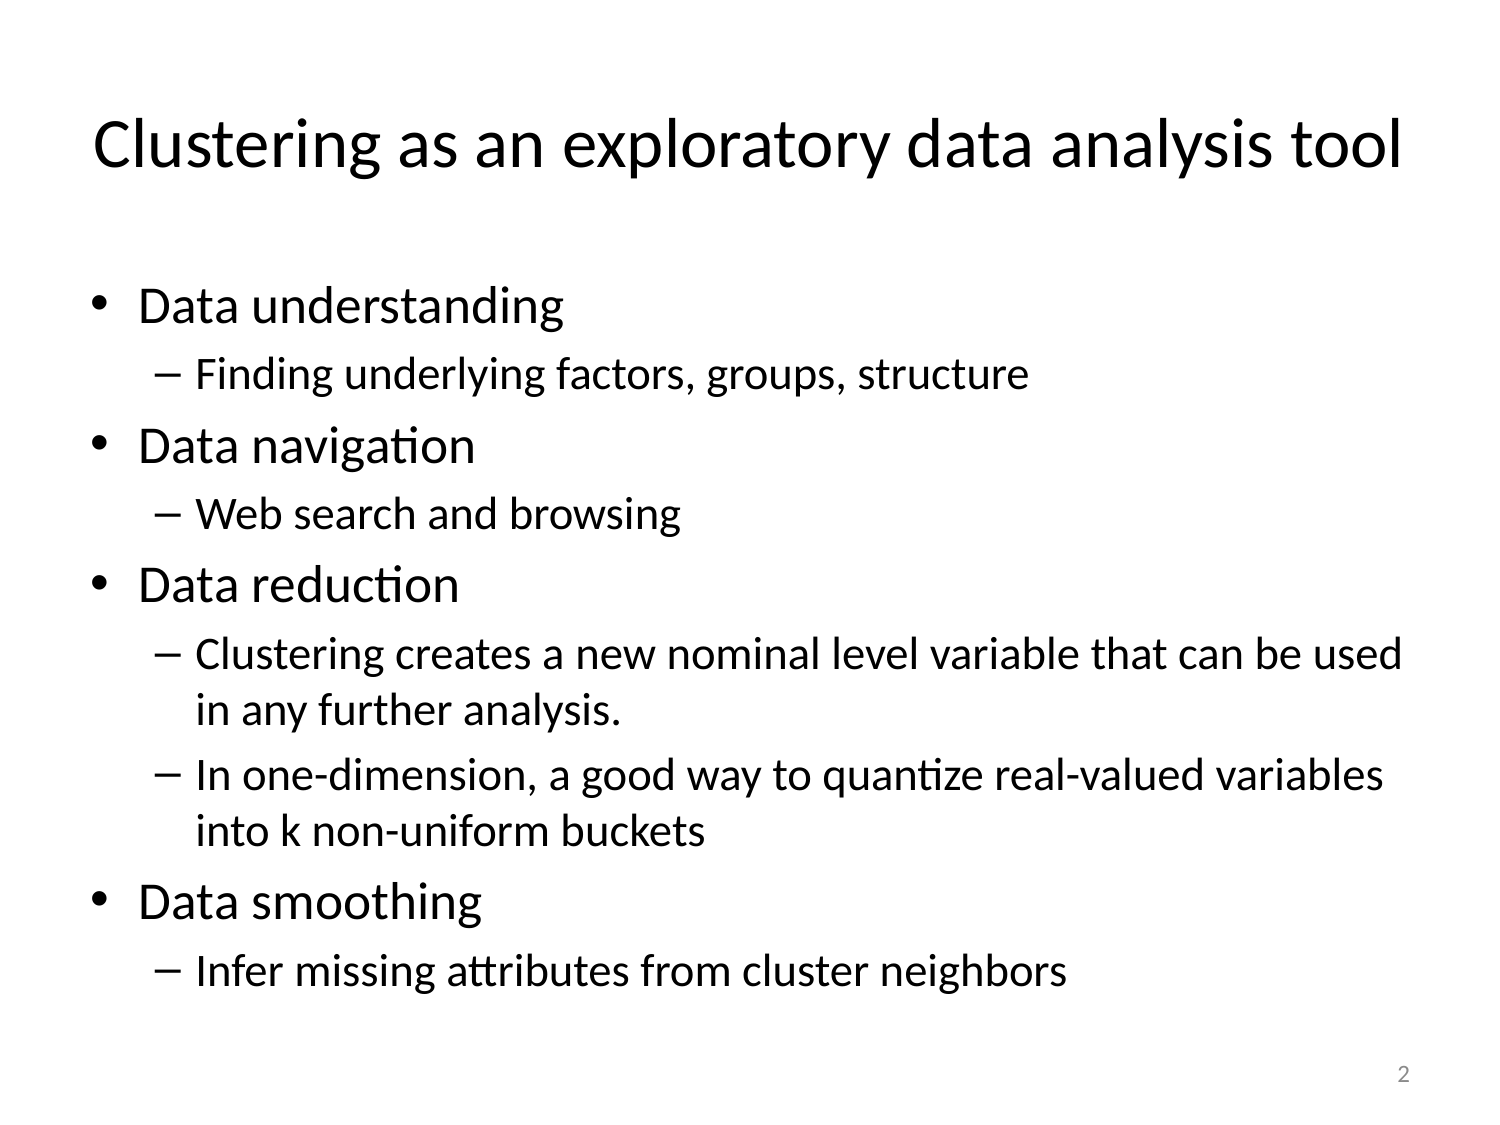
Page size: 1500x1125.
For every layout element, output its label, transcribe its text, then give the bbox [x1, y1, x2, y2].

slide_number 2 [1074, 1042, 1425, 1103]
list Data understanding Finding underlying factors, groups, structure Data navigation Web search and browsing Data reduction Clustering creates a new nominal level variable that can be used in any further analysis. In one-dimension, a good way to quantize real-valued variables into k non-uniform buckets Data smoothing Infer missing attributes from cluster neighbors [75, 262, 1425, 1005]
title Clustering as an exploratory data analysis tool [75, 45, 1425, 233]
